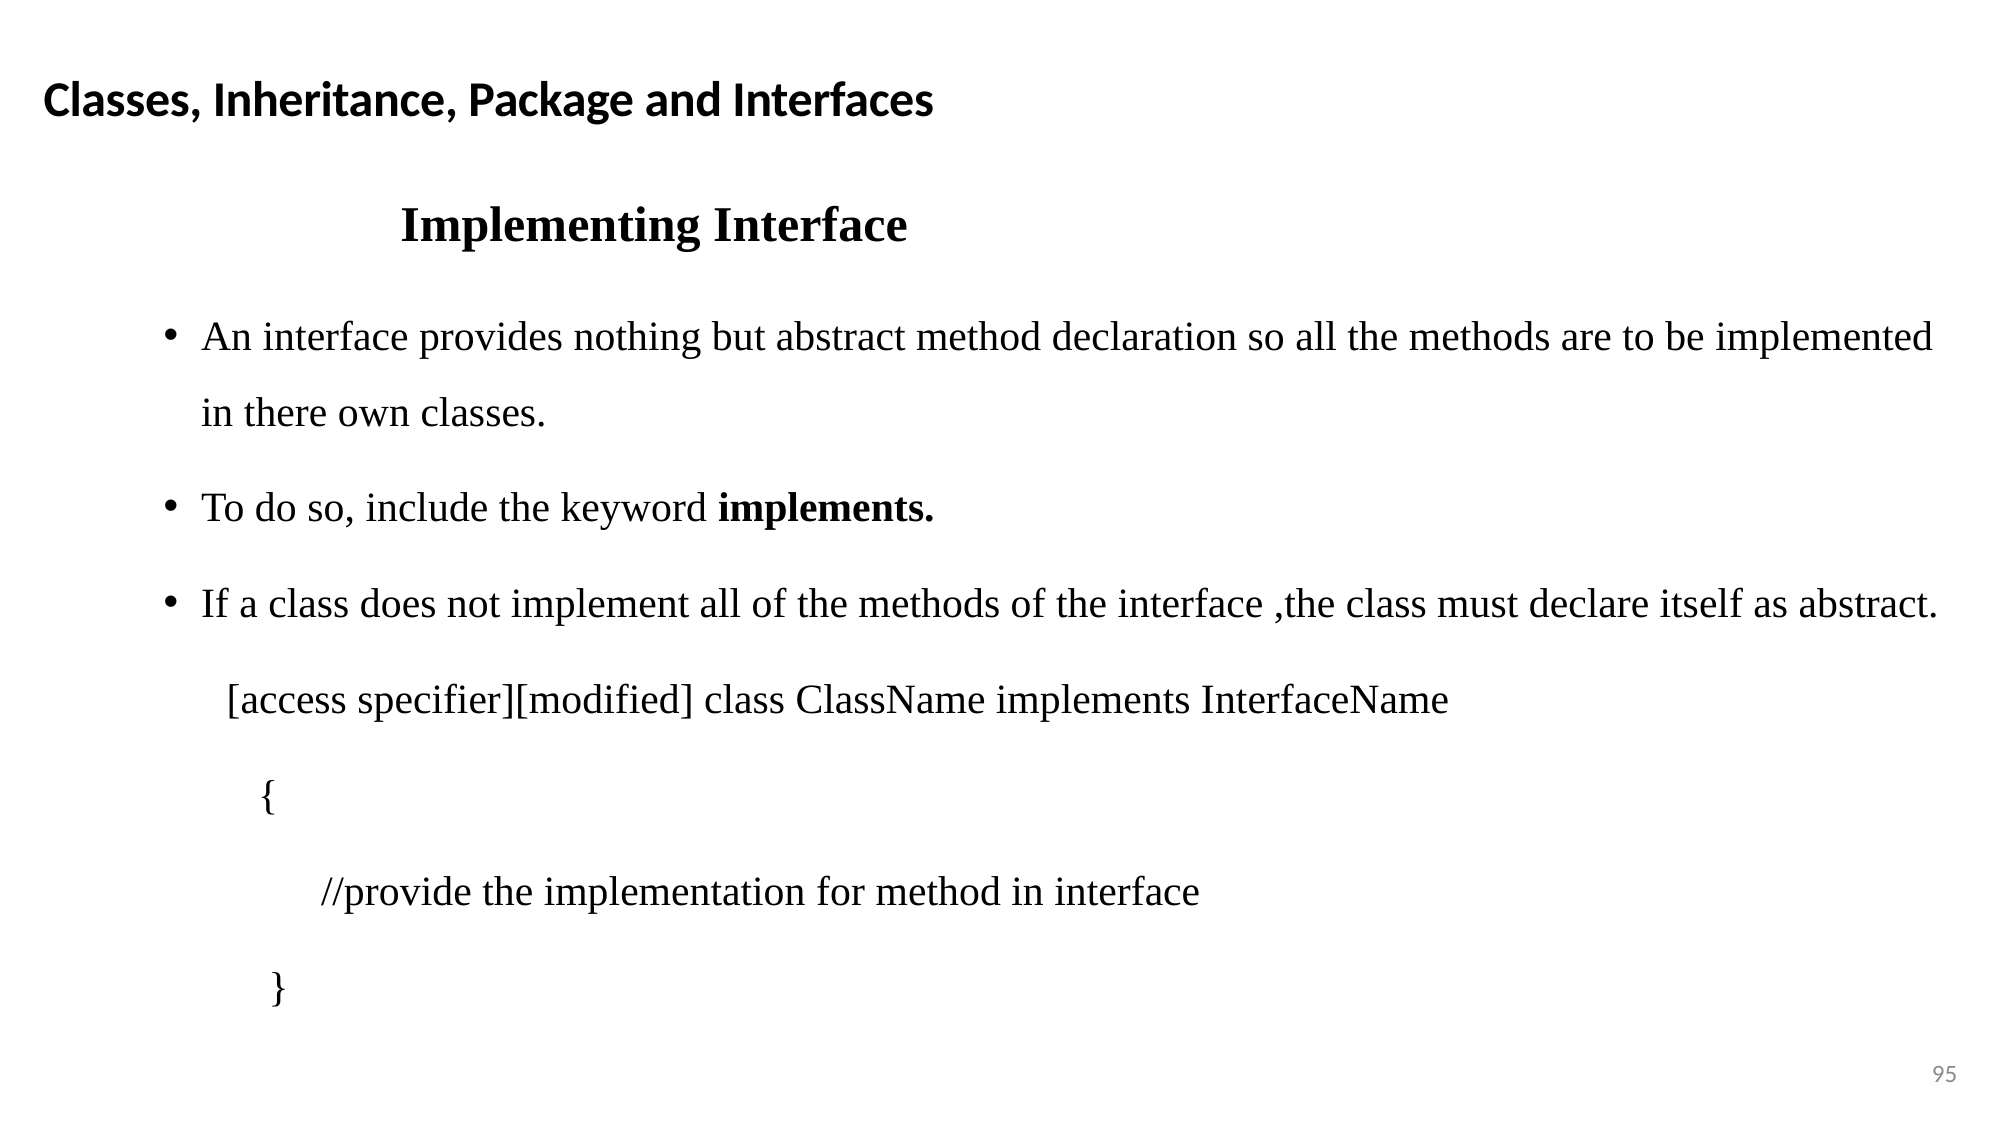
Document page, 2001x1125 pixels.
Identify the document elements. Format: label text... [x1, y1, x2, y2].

text_box Classes, Inheritance, Package and Interfaces [33, 59, 1716, 135]
slide_number 95 [1915, 1050, 1973, 1095]
text_box Implementing Interface [33, 183, 1976, 259]
list An interface provides nothing but abstract method declaration so all the methods are to be implemented in there own classes. To do so, include the keyword implements. If a class does not implement all of the methods of the interface ,the class must declare itself as abstract. [access specifier][modified] class ClassName implements InterfaceName { //provide the implementation for method in interface } [163, 284, 1952, 1095]
